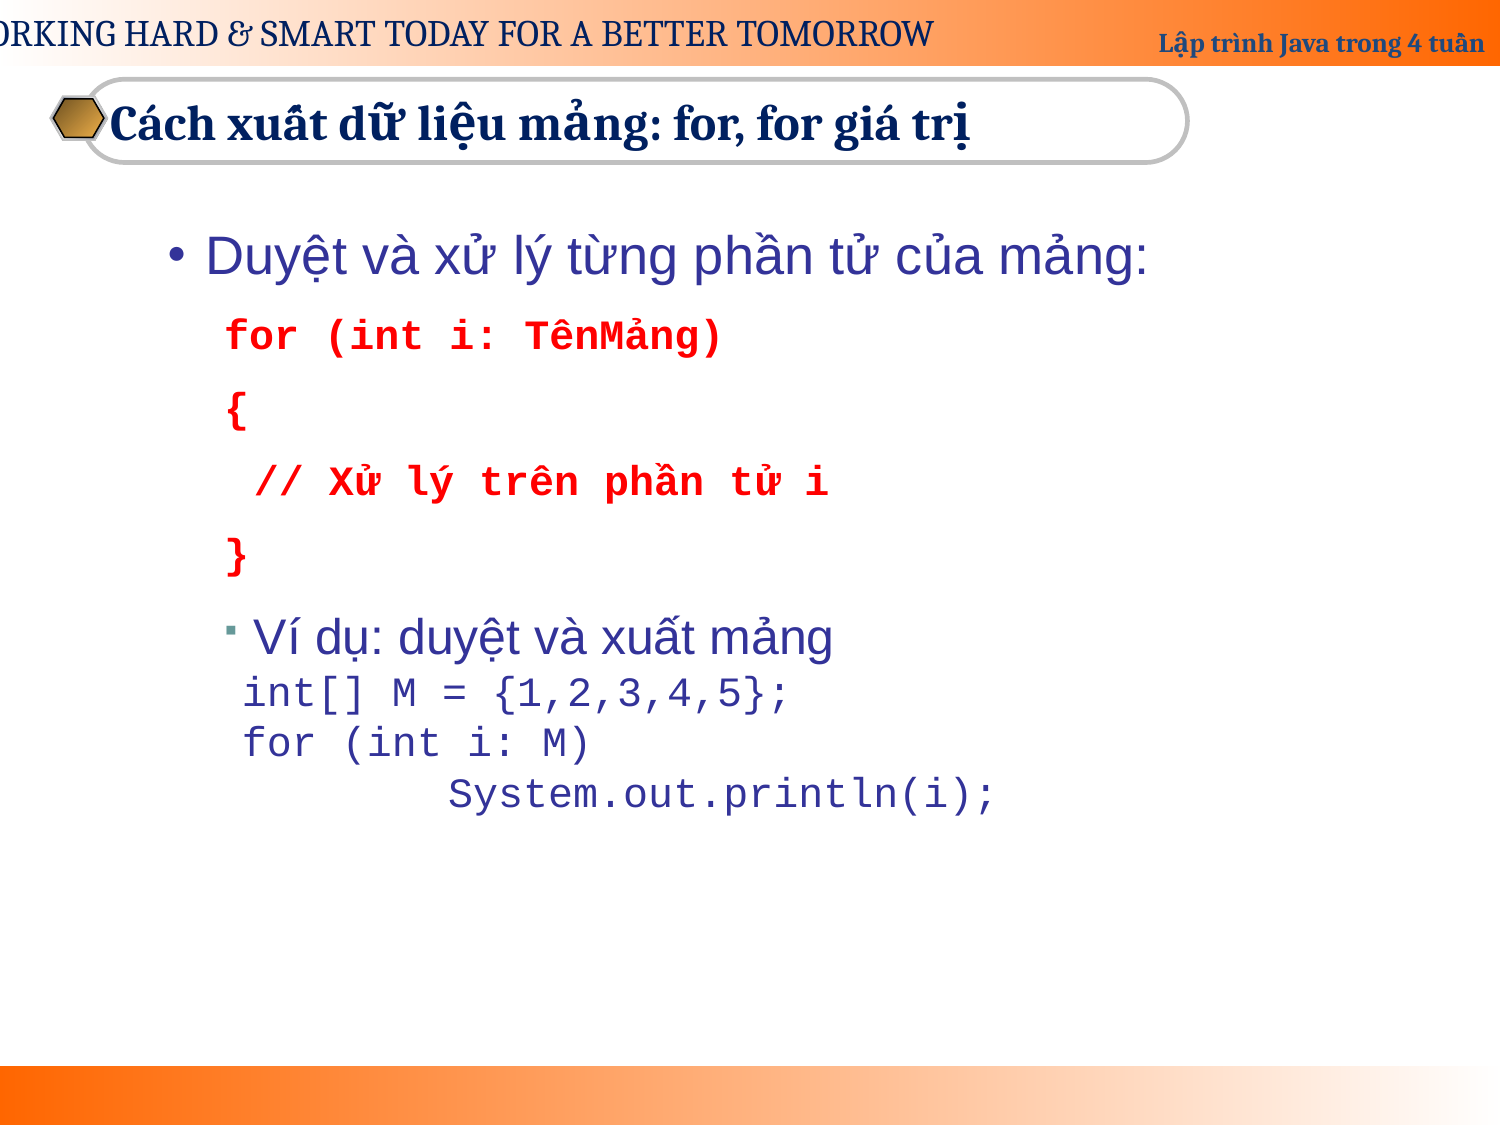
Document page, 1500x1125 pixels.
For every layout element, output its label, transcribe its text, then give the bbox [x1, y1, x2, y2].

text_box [49, 78, 1188, 163]
text_box Duyệt và xử lý từng phần tử của mảng: for (int i: TênMảng) { // Xử lý trên phần tử i } Ví dụ: duyệt và xuất mảng int[] M = {1,2,3,4,5}; for (int i: M) System.out.println(i); [76, 196, 1376, 1047]
